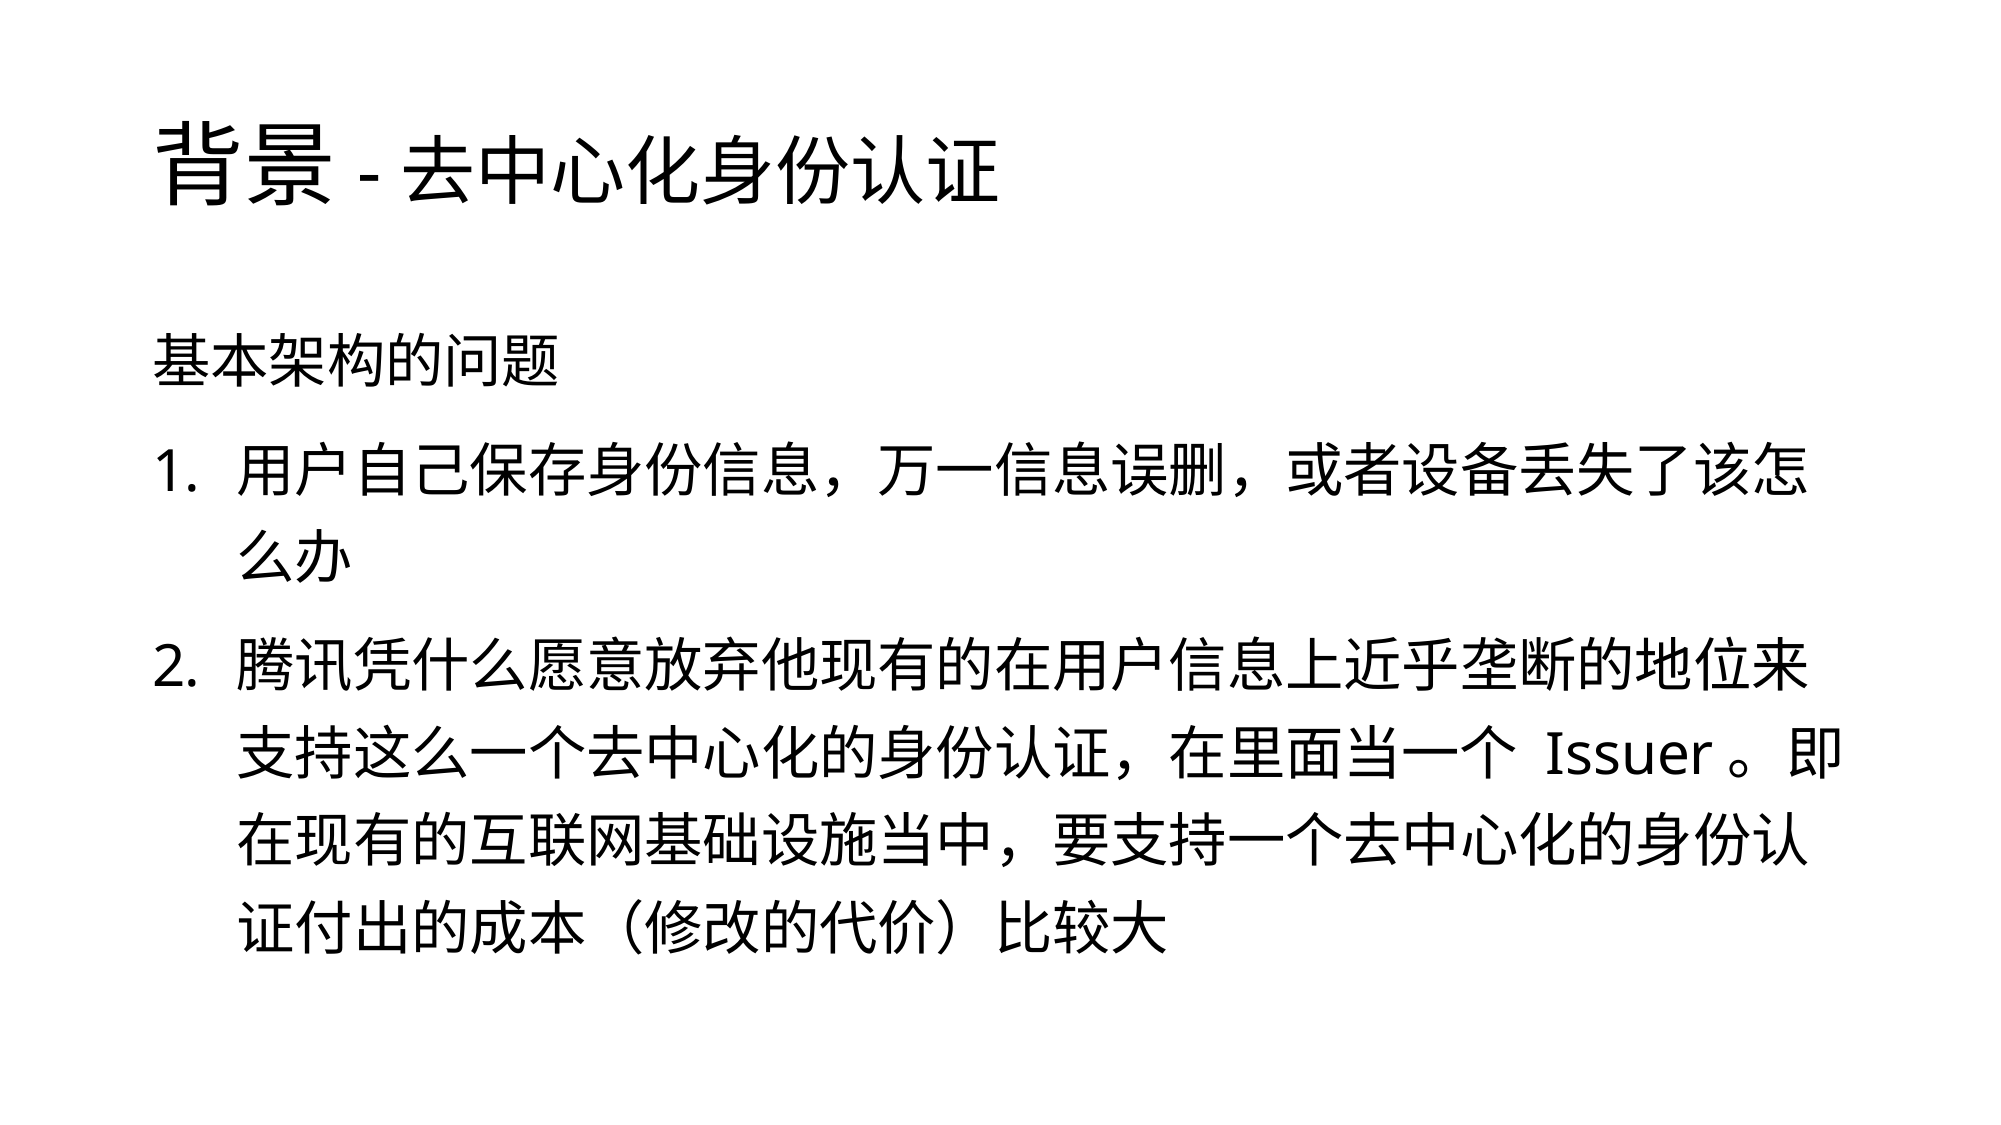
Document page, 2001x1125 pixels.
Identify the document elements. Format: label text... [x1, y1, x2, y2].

title 背景-去中心化身份认证 [137, 59, 1863, 278]
list 基本架构的问题 用户自己保存身份信息，万一信息误删，或者设备丢失了该怎么办 腾讯凭什么愿意放弃他现有的在用户信息上近乎垄断的地位来支持这么一个去中心化的身份认证，在里面当一个 Issuer。即在现有的互联网基础设施当中，要支持一个去中心化的身份认证付出的成本（修改的代价）比较大 [137, 299, 1863, 1014]
